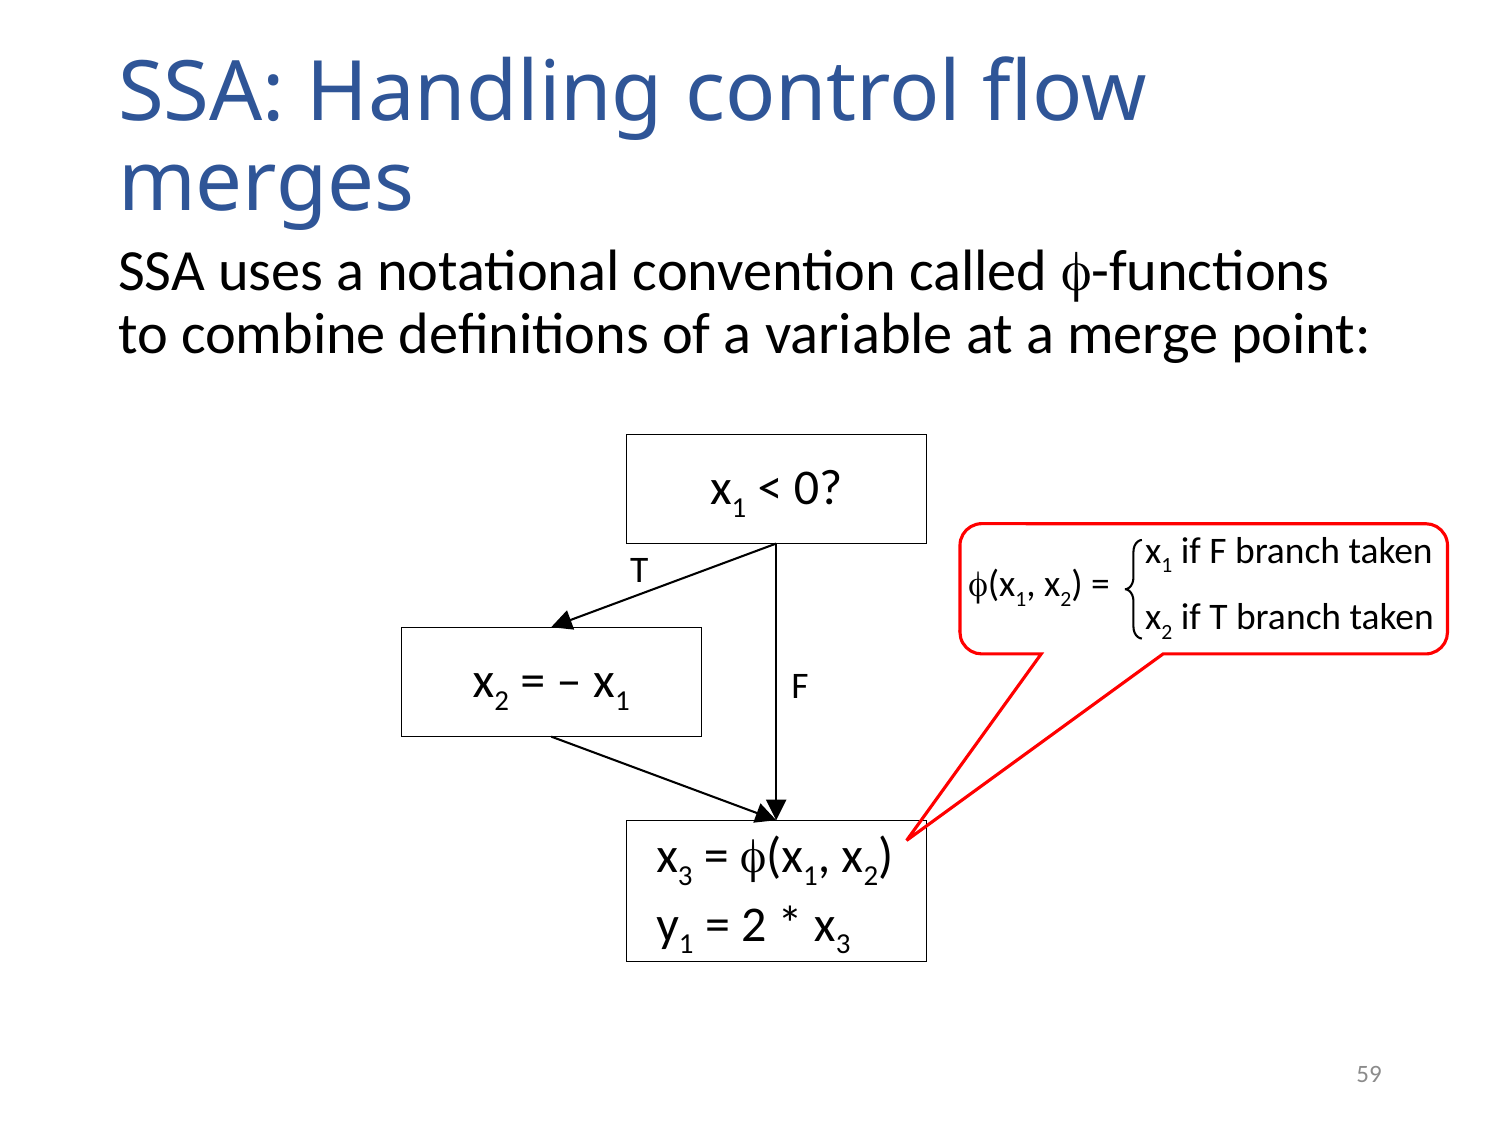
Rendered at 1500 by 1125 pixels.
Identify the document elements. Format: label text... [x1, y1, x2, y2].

text_box x3 = (x1, x2) y1 = 2 * x3 [626, 820, 927, 962]
text_box [1124, 539, 1142, 640]
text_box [551, 543, 776, 628]
list SSA uses a notational convention called -functions to combine definitions of a variable at a merge point: [103, 232, 1397, 383]
title SSA: Handling control flow merges [103, 59, 1397, 218]
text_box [551, 736, 777, 821]
table_header x1 if F branch taken [1145, 524, 1464, 590]
table_cell x2 if T branch taken [1145, 590, 1464, 656]
text_box T [615, 537, 664, 543]
slide_number 59 [1059, 1042, 1397, 1103]
text_box [906, 656, 1162, 841]
text_box F [777, 653, 824, 714]
text_box [959, 528, 968, 650]
table_header (x1, x2) = [968, 524, 1145, 656]
text_box x1 < 0? [626, 434, 927, 544]
text_box x2 = ‒ x1 [401, 627, 702, 737]
